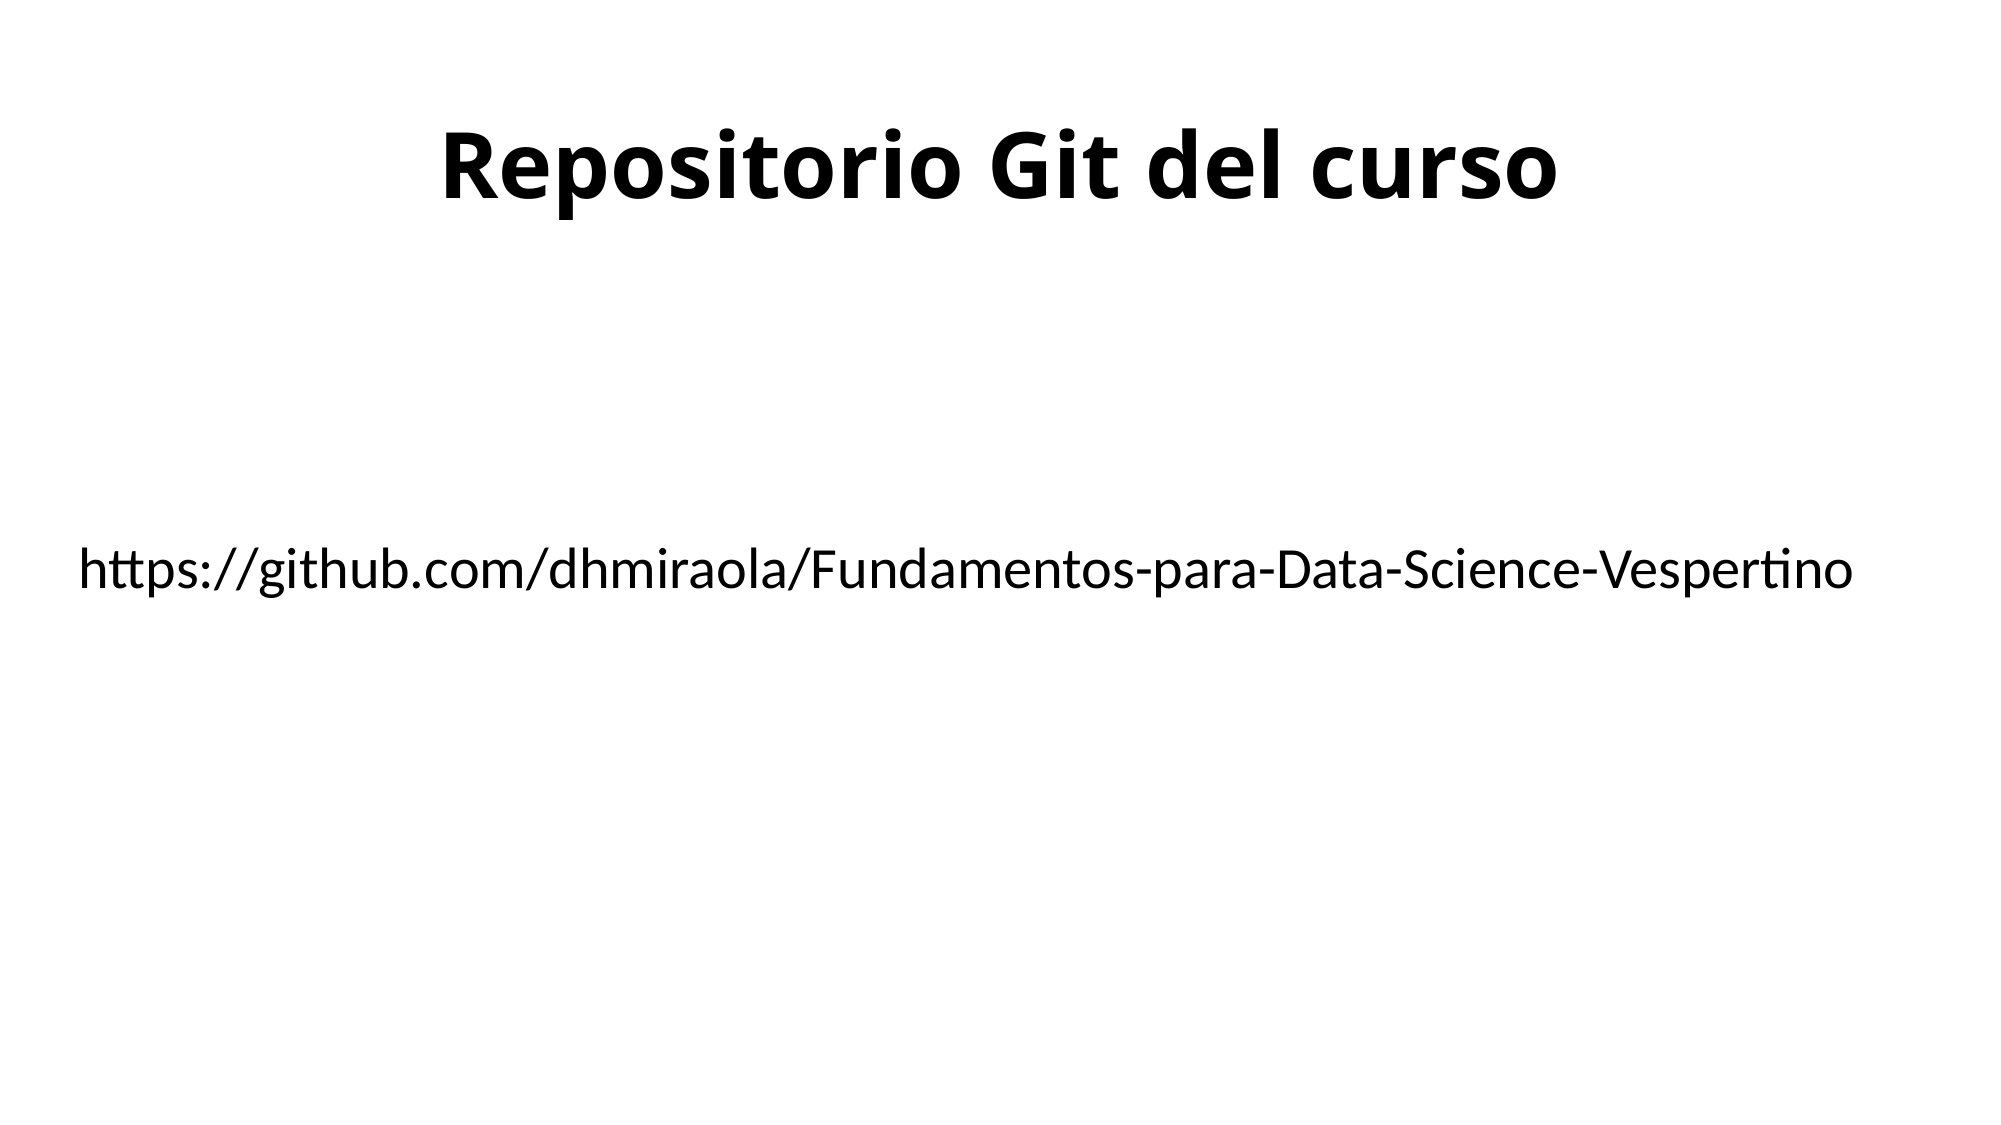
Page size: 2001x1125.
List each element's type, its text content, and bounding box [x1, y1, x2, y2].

title Repositorio Git del curso [137, 59, 1863, 278]
list https://github.com/dhmiraola/Fundamentos-para-Data-Science-Vespertino [64, 530, 1966, 714]
